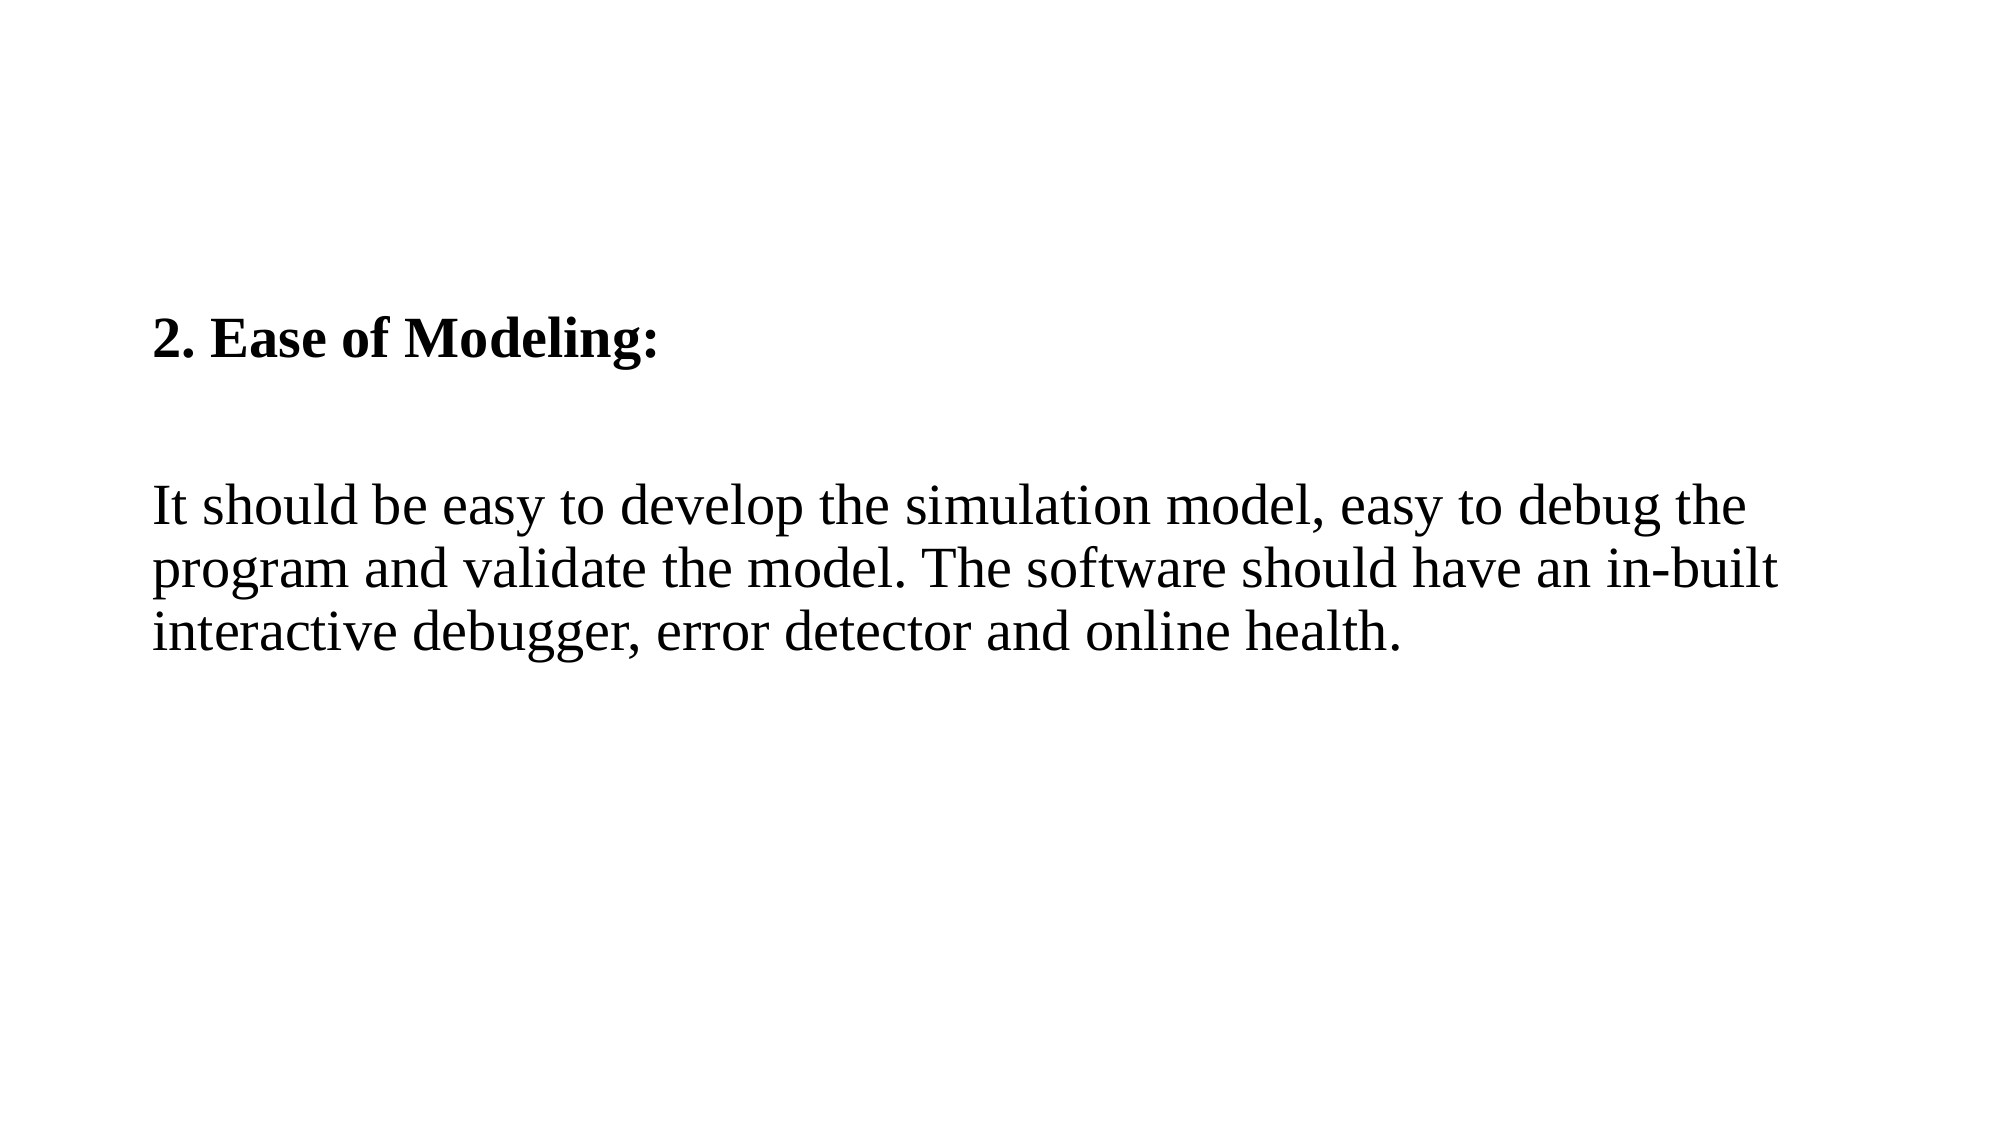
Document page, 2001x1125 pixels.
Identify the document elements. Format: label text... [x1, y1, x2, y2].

list 2. Ease of Modeling: It should be easy to develop the simulation model, easy to debug the program and validate the model. The software should have an in-built interactive debugger, error detector and online health. [137, 299, 1863, 1014]
